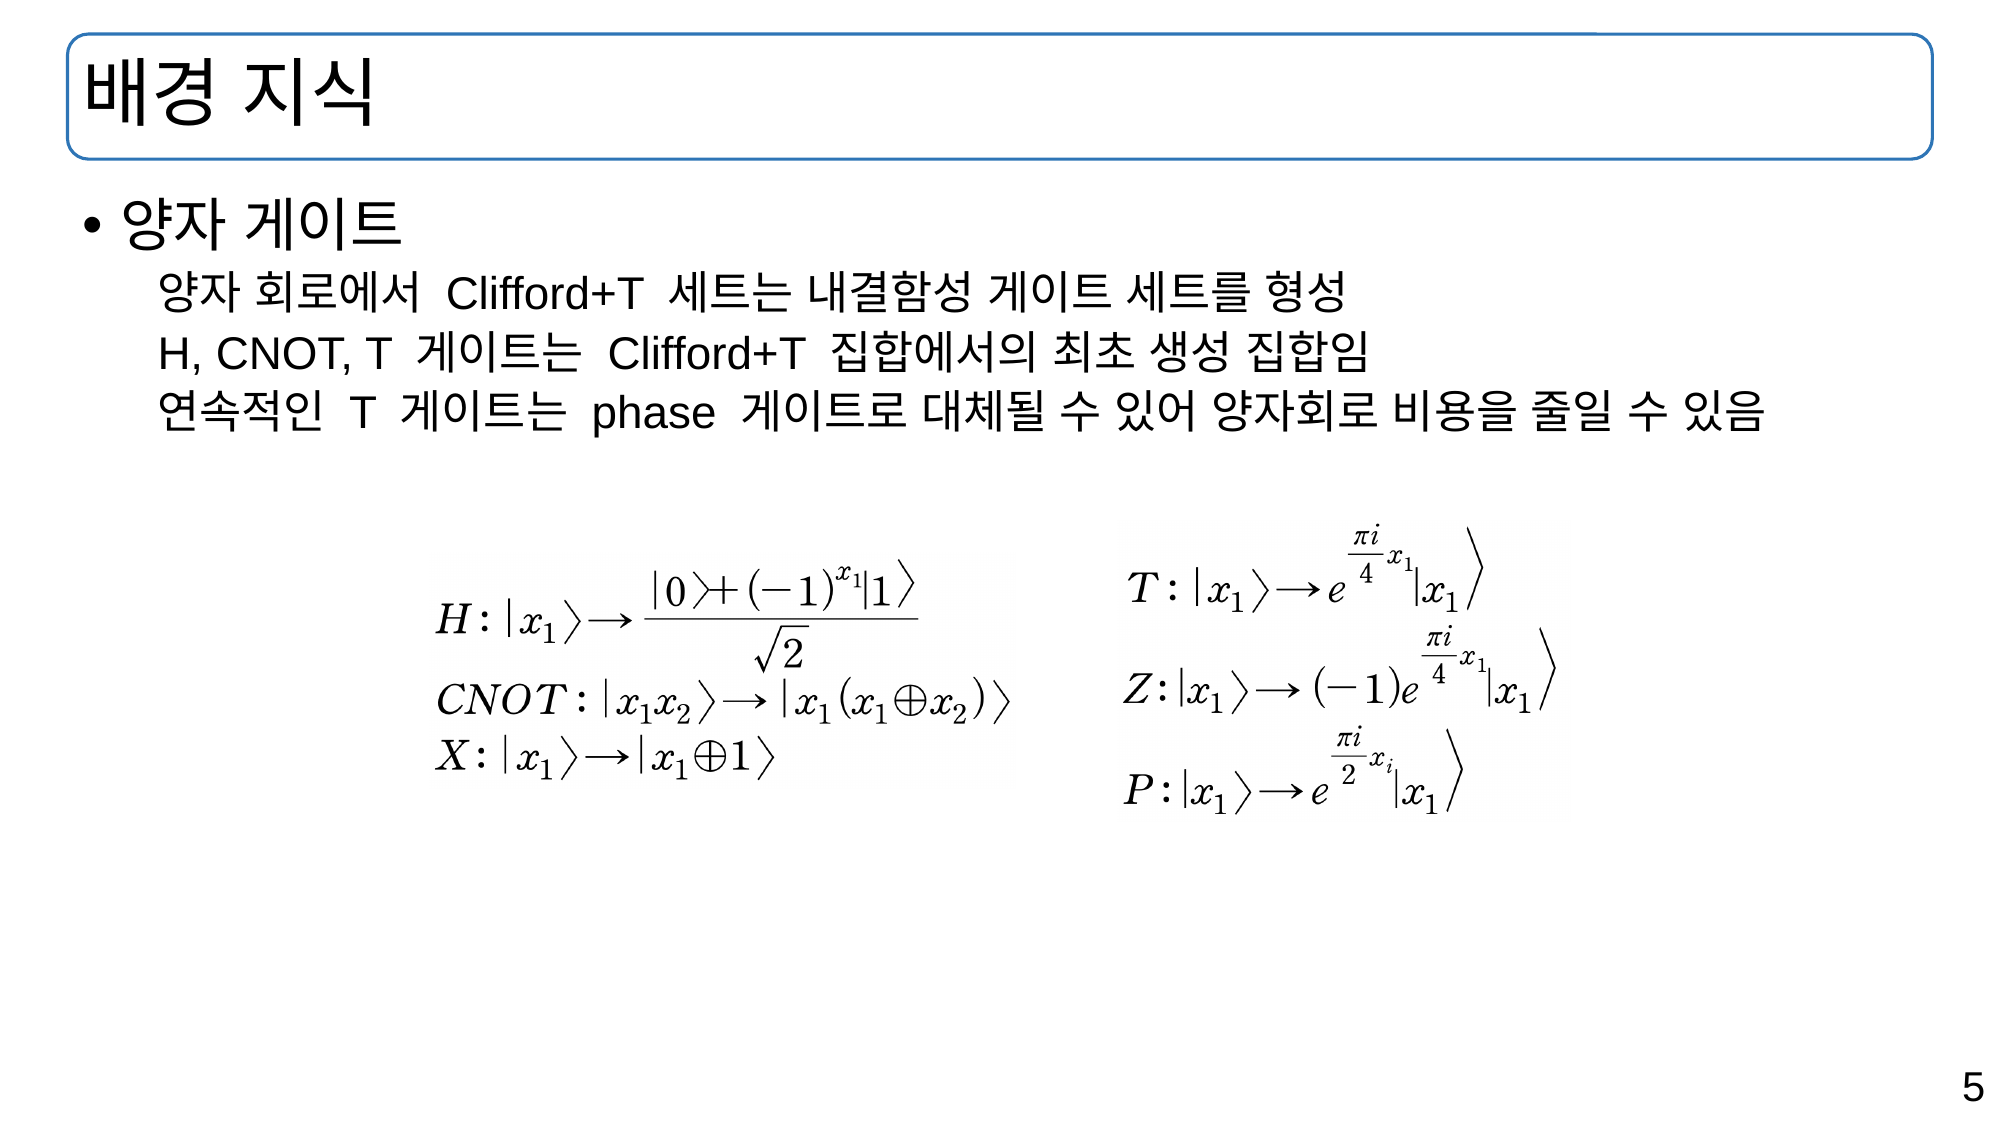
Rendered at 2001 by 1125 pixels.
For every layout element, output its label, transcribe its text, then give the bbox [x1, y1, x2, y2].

list 양자 게이트 양자 회로에서 Clifford+T 세트는 내결함성 게이트 세트를 형성 H, CNOT, T 게이트는 Clifford+T 집합에서의 최초 생성 집합임 연속적인 T 게이트는 phase 게이트로 대체될 수 있어 양자회로 비용을 줄일 수 있음 [67, 189, 1933, 1109]
title 배경 지식 [67, 34, 1933, 160]
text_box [429, 520, 1571, 822]
